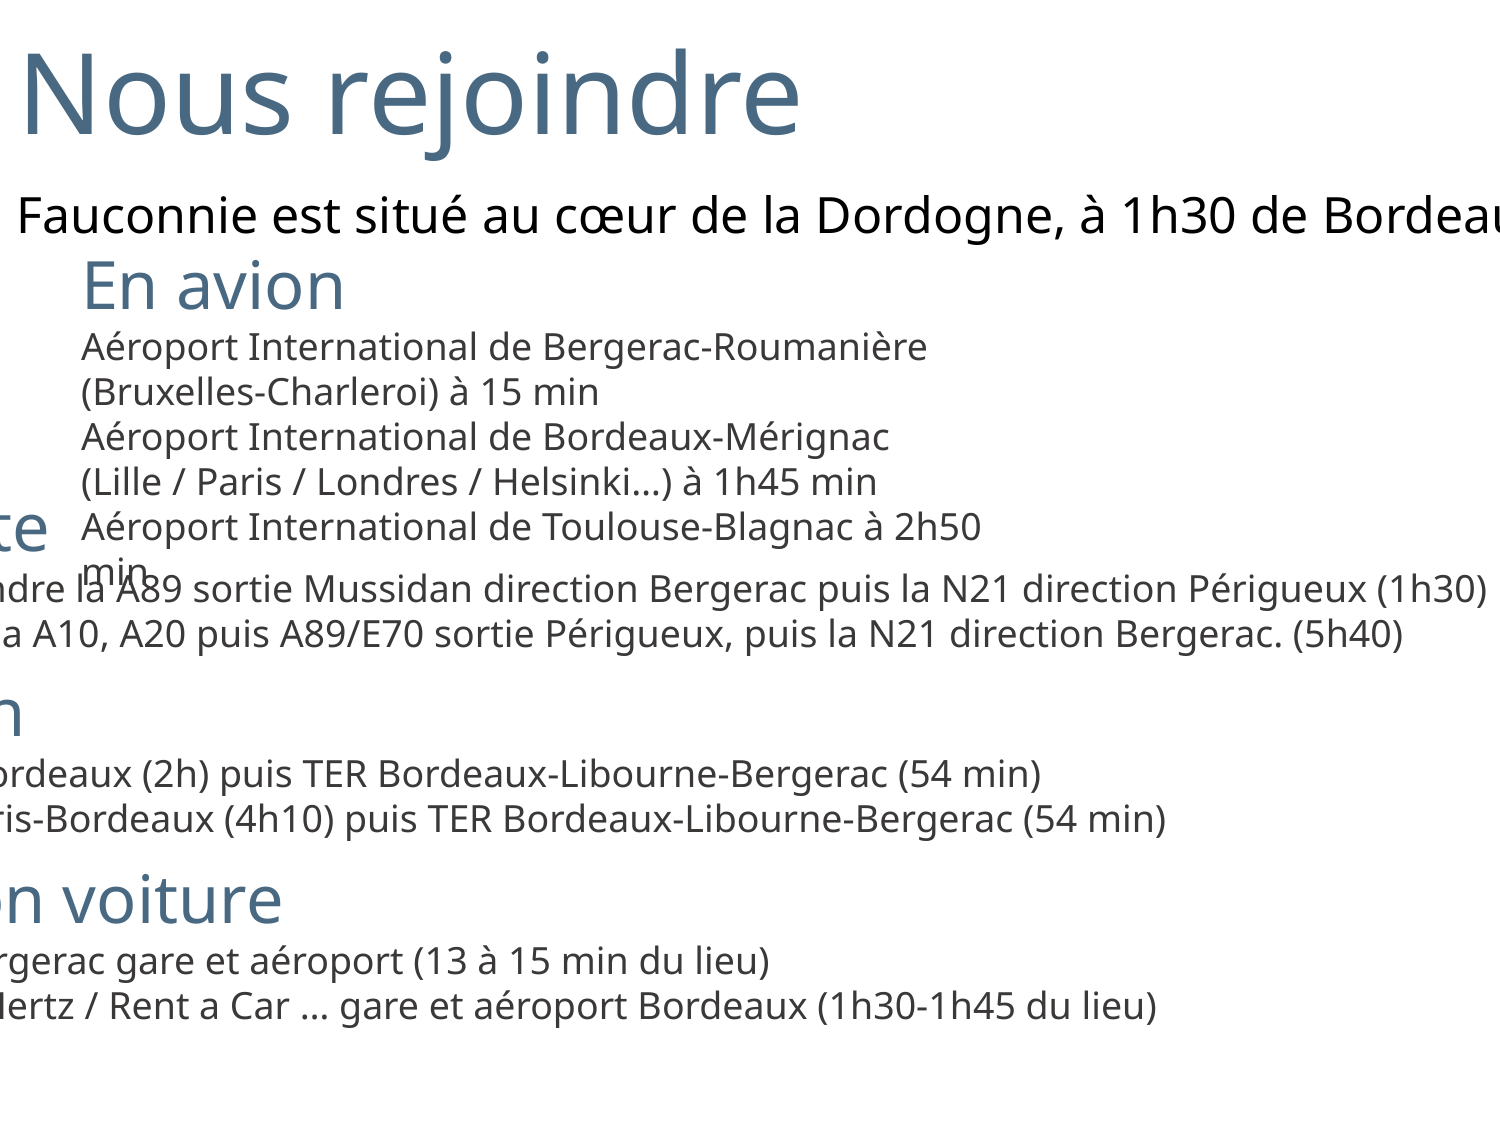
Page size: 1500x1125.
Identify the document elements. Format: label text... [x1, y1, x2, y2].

text_box Location voiture Europcar Bergerac gare et aéroport (13 à 15 min du lieu) Avis / Sixt / Hertz / Rent a Car … gare et aéroport Bordeaux (1h30-1h45 du lieu) [0, 849, 1173, 1034]
text_box Par la route De Bordeaux prendre la A89 sortie Mussidan direction Bergerac puis la N21 direction Périgueux (1h30) De Paris prendre la A10, A20 puis A89/E70 sortie Périgueux, puis la N21 direction Bergerac. (5h40) [0, 477, 1500, 663]
text_box Le domaine de la Fauconnie est situé au cœur de la Dordogne, à 1h30 de Bordeaux par la route. [0, 175, 1500, 251]
text_box En avion Aéroport International de Bergerac-Roumanière (Bruxelles-Charleroi) à 15 min Aéroport International de Bordeaux-Mérignac (Lille / Paris / Londres / Helsinki…) à 1h45 min Aéroport International de Toulouse-Blagnac à 2h50 min [66, 235, 1010, 477]
text_box En train TGV Paris-Bordeaux (2h) puis TER Bordeaux-Libourne-Bergerac (54 min) TGV Lille-Paris-Bordeaux (4h10) puis TER Bordeaux-Libourne-Bergerac (54 min) [0, 662, 1183, 848]
text_box Nous rejoindre [3, 14, 820, 165]
